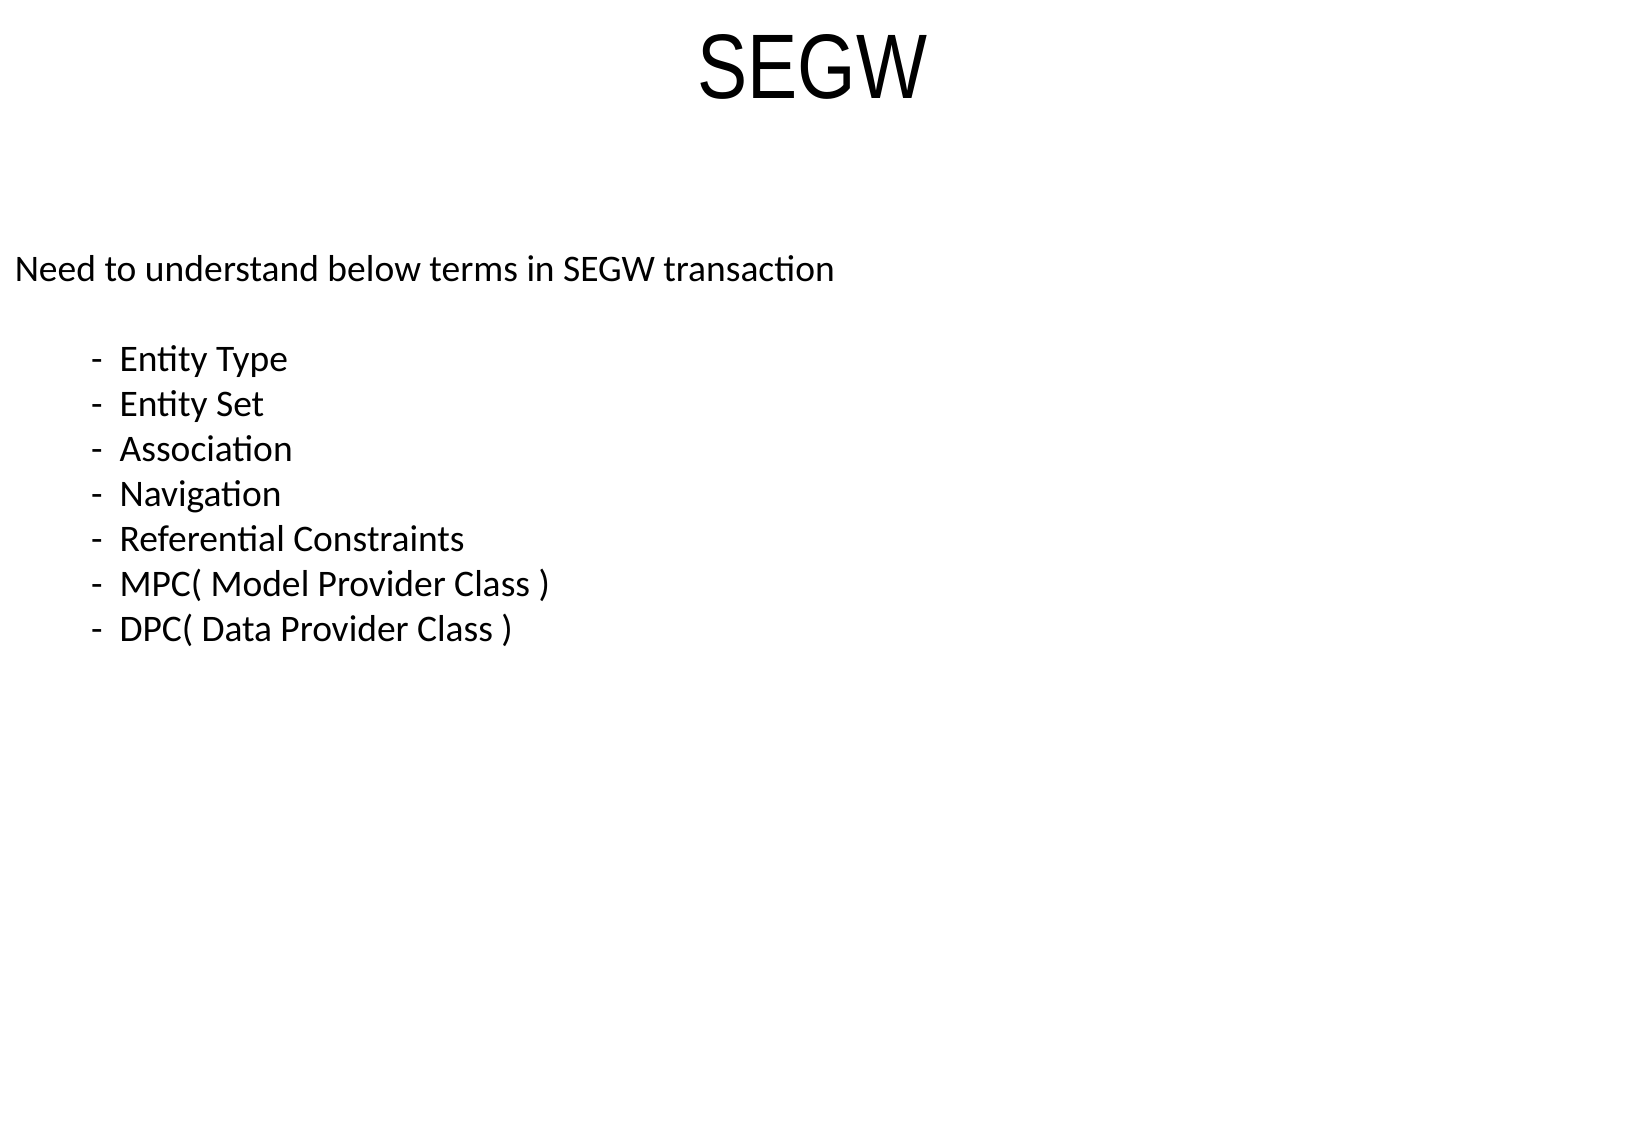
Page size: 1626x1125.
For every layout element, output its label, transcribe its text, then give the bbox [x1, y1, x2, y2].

list Need to understand below terms in SEGW transaction - Entity Type - Entity Set - Association - Navigation - Referential Constraints - MPC( Model Provider Class ) - DPC( Data Provider Class ) [0, 236, 1625, 1004]
title SEGW [0, 0, 1625, 195]
